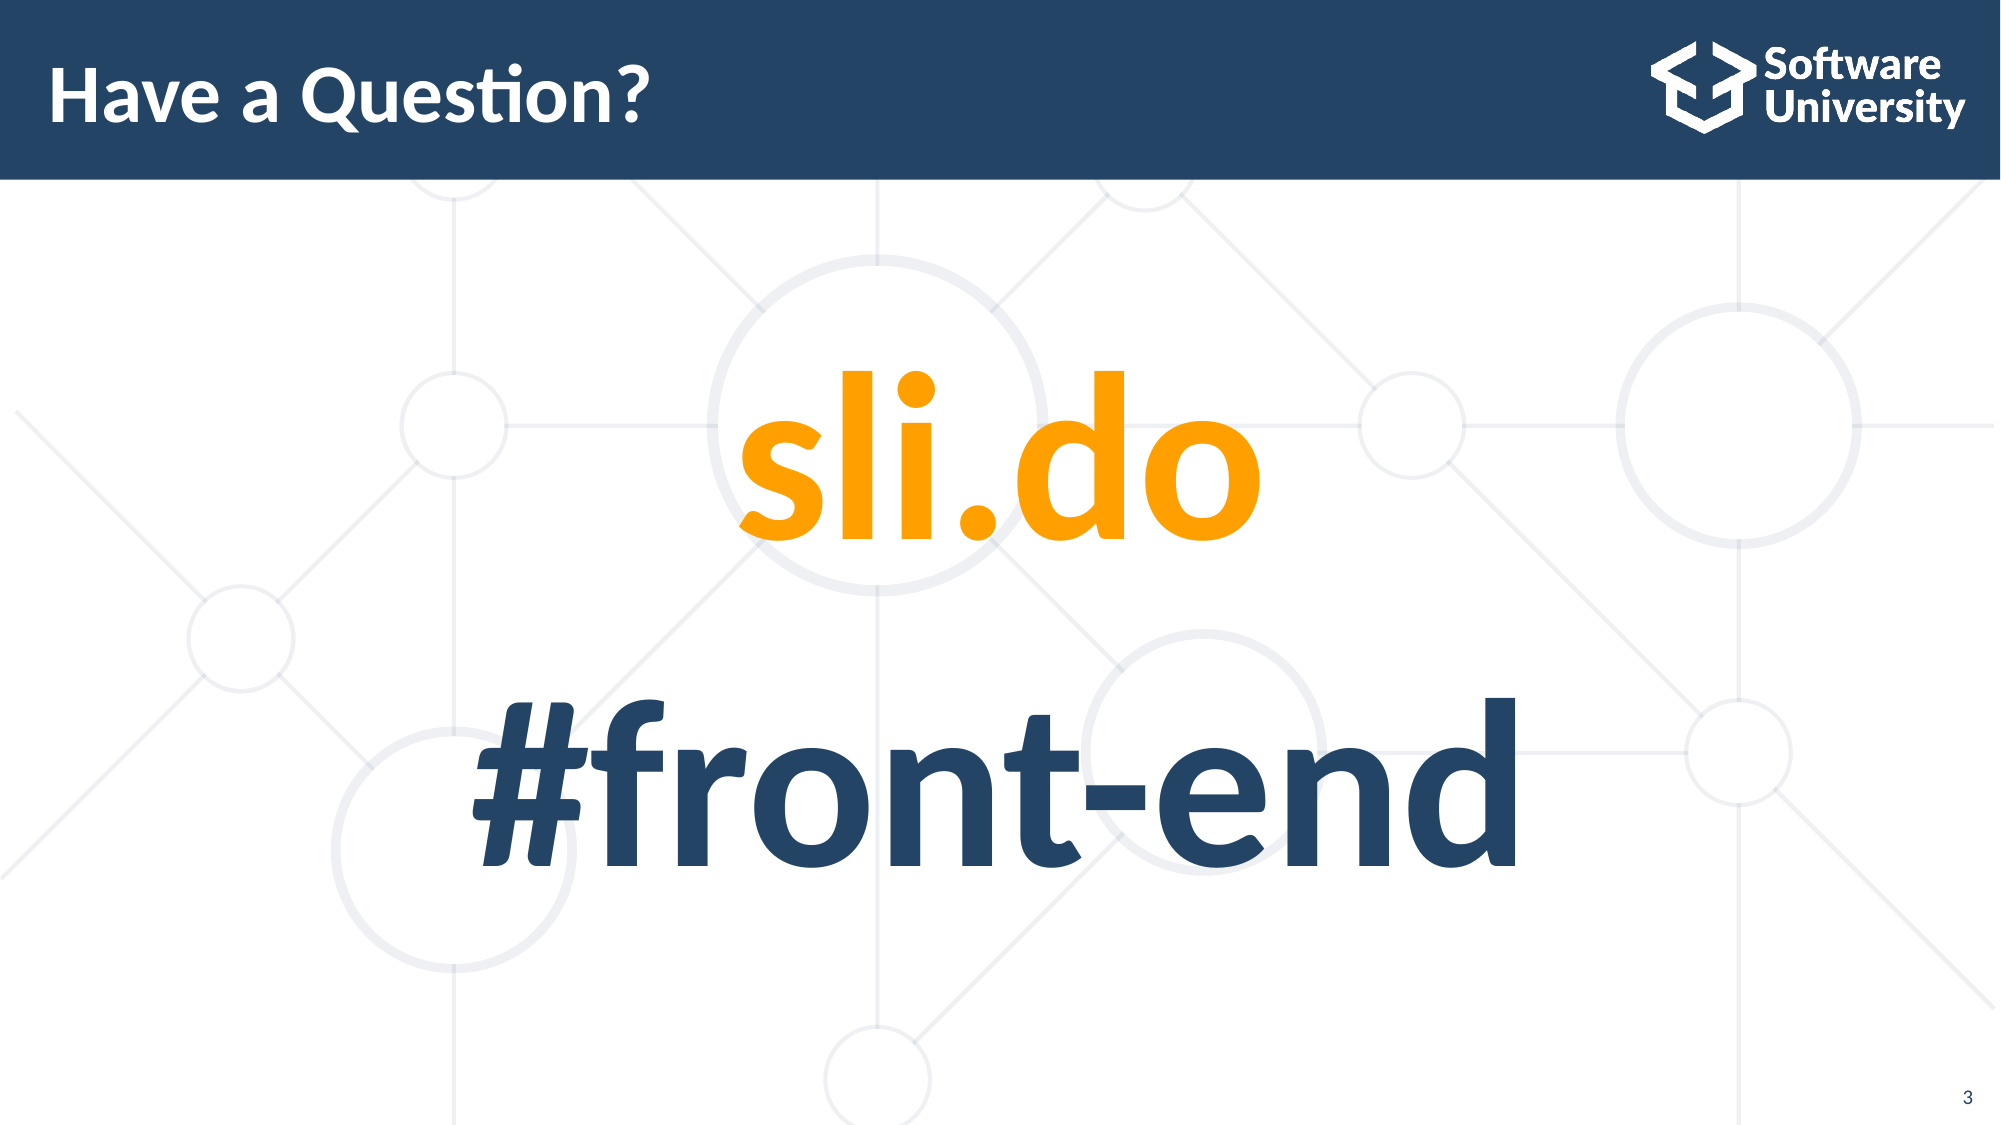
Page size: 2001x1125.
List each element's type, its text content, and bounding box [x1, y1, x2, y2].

list sli.do #front-end [31, 230, 1970, 1104]
picture [1651, 41, 1966, 134]
title Have a Question? [31, 16, 1625, 162]
slide_number 3 [1927, 1067, 1989, 1117]
